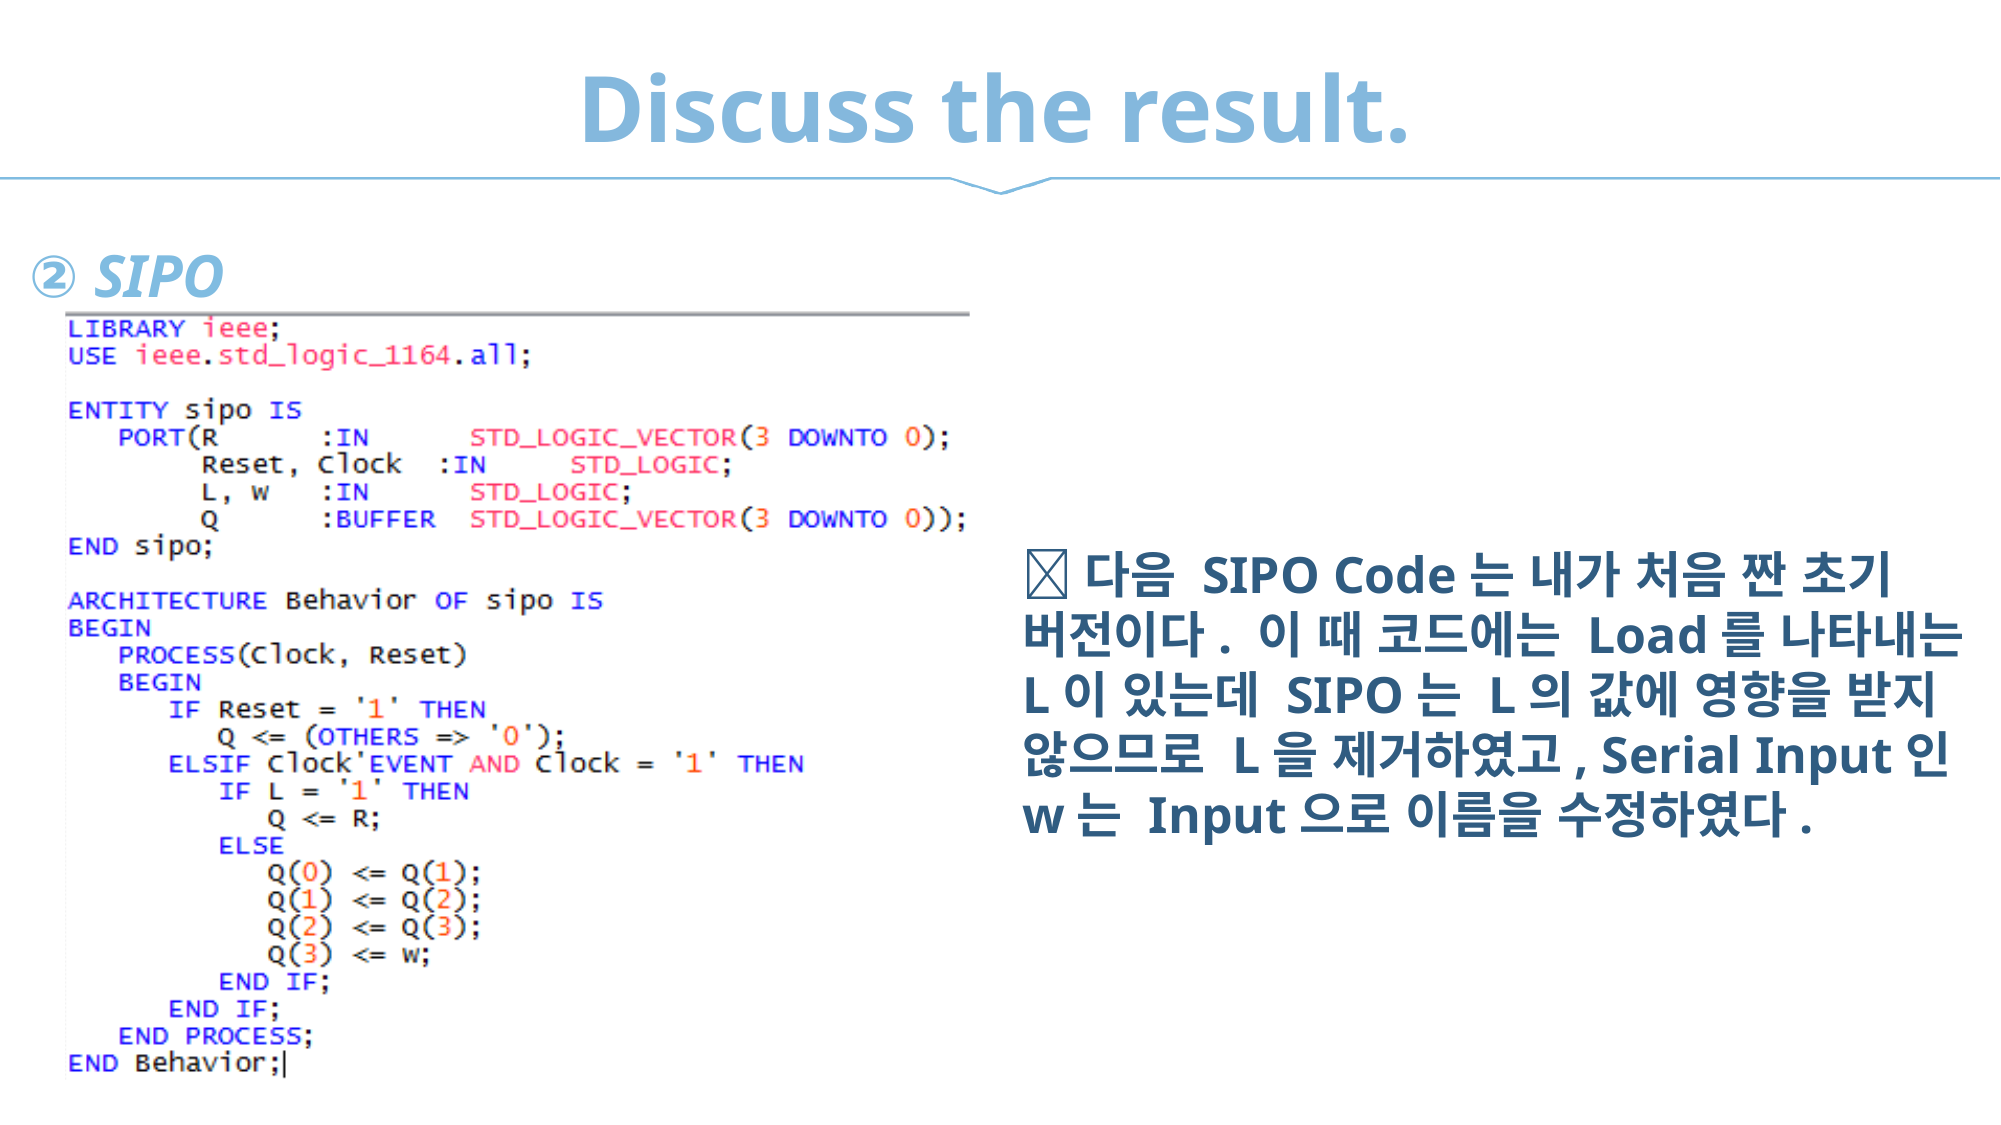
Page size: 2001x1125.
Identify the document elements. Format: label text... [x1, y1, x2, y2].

text_box [0, 0, 2000, 194]
picture [65, 311, 970, 1080]
text_box Discuss the result. [465, 32, 1535, 169]
text_box 다음 SIPO Code는 내가 처음 짠 초기 버전이다. 이 때 코드에는 Load를 나타내는 L이 있는데 SIPO는 L의 값에 영향을 받지 않으므로 L을 제거하였고, Serial Input인 w는 Input으로 이름을 수정하였다. [1007, 536, 1993, 852]
text_box ② SIPO [14, 224, 2000, 317]
